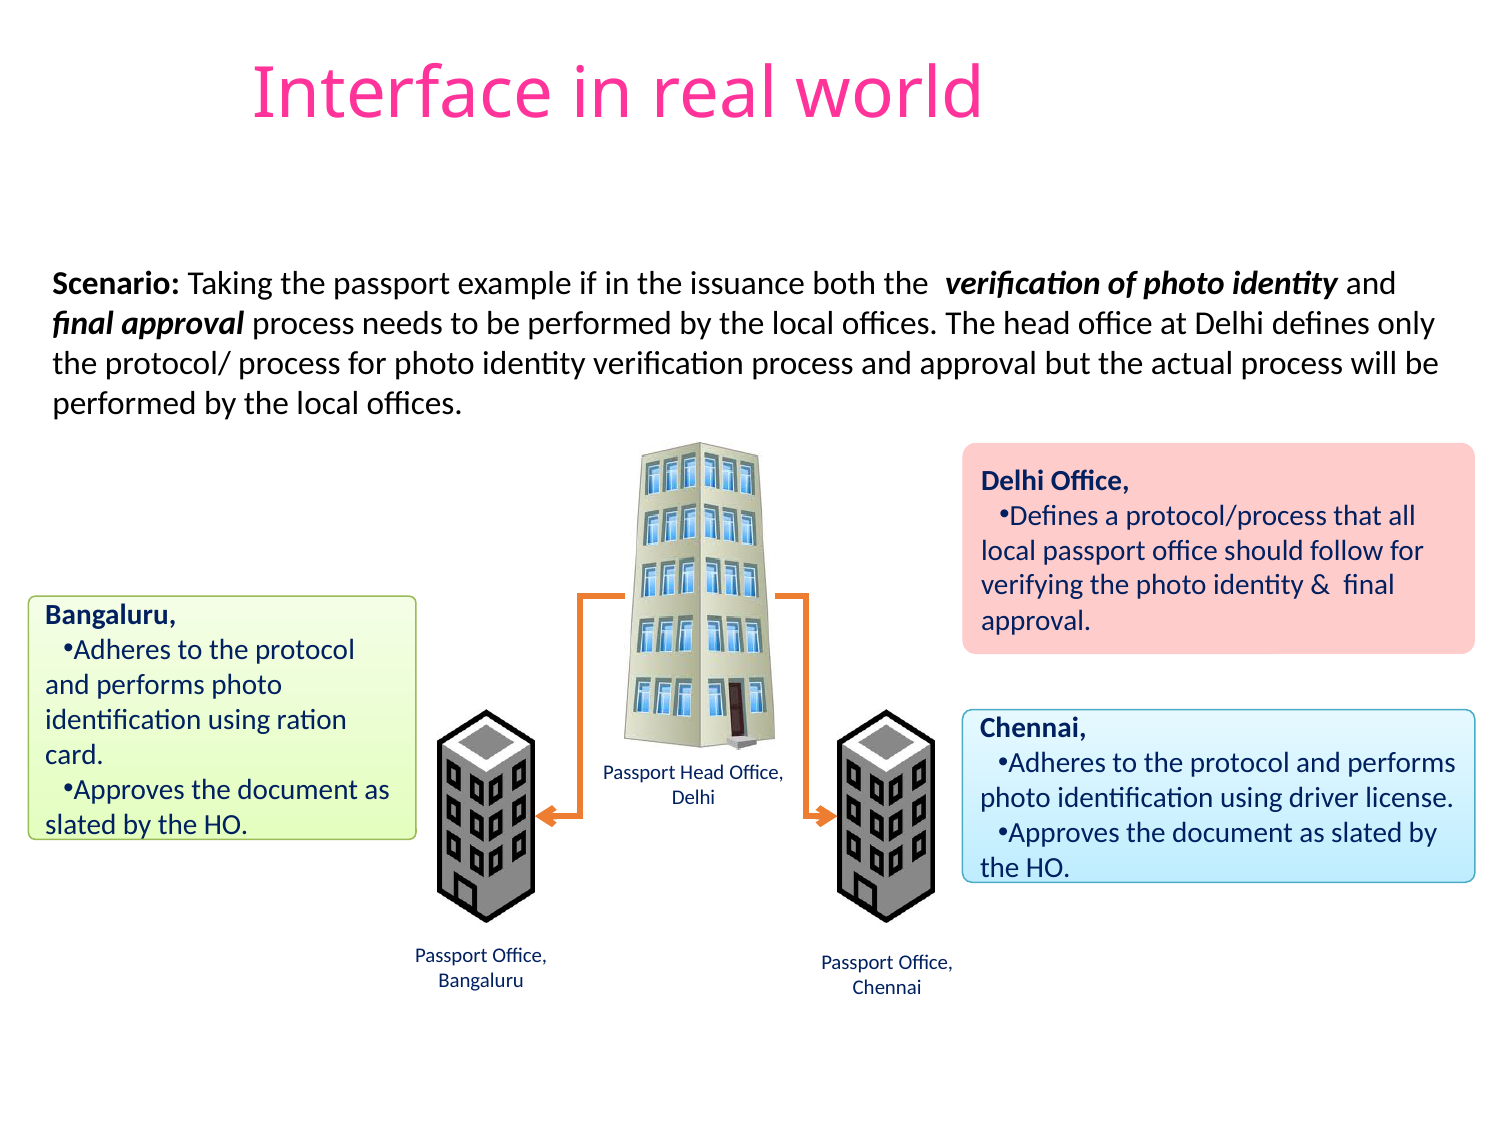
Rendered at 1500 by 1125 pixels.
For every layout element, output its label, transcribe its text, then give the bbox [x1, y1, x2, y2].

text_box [534, 596, 625, 817]
picture [837, 709, 935, 923]
picture [624, 442, 775, 750]
title Interface in real world [237, 2, 1500, 188]
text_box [774, 678, 838, 899]
text_box Passport Office, Bangaluru [337, 934, 625, 999]
text_box Passport Head Office, Delhi [625, 751, 774, 817]
text_box Scenario: Taking the passport example if in the issuance both the verification of photo identity and final approval process needs to be performed by the local offices. The head office at Delhi defines only the protocol/ process for photo identity verification process and approval but the actual process will be performed by the local offices. [37, 254, 1475, 429]
text_box Passport Office, Chennai [781, 940, 994, 1006]
text_box Bangaluru, Adheres to the protocol and performs photo identification using ration card. Approves the document as slated by the HO. [28, 596, 416, 840]
picture [437, 709, 535, 923]
text_box Chennai, Adheres to the protocol and performs photo identification using driver license. Approves the document as slated by the HO. [962, 709, 1475, 883]
text_box Delhi Office, Defines a protocol/process that all local passport office should follow for verifying the photo identity & final approval. [962, 442, 1475, 655]
